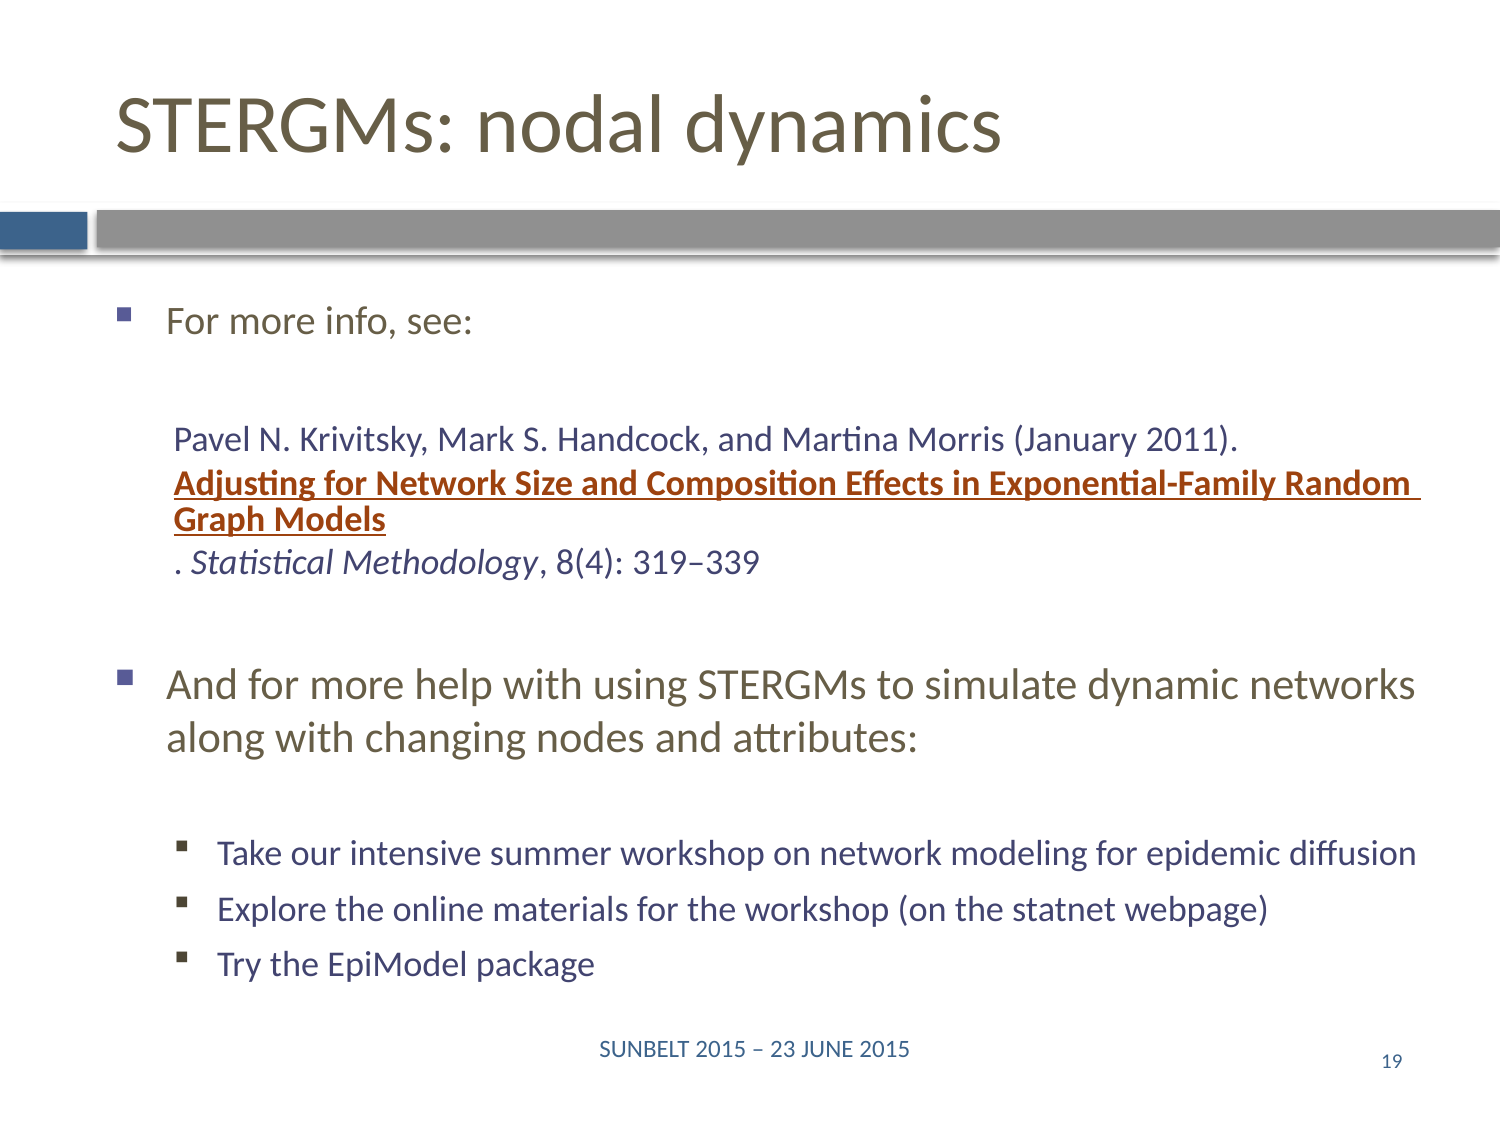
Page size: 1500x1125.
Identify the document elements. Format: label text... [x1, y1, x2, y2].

title STERGMs: nodal dynamics [100, 37, 1438, 200]
slide_number 19 [1348, 1040, 1436, 1081]
footer SUNBELT 2015 – 23 JUNE 2015 [399, 1025, 1111, 1085]
list For more info, see: Pavel N. Krivitsky, Mark S. Handcock, and Martina Morris (January 2011). Adjusting for Network Size and Composition Effects in Exponential-Family Random Graph Models. Statistical Methodology, 8(4): 319–339 And for more help with using STERGMs to simulate dynamic networks along with changing nodes and attributes: Take our intensive summer workshop on network modeling for epidemic diffusion Explore the online materials for the workshop (on the statnet webpage) Try the EpiModel package [100, 286, 1438, 1000]
